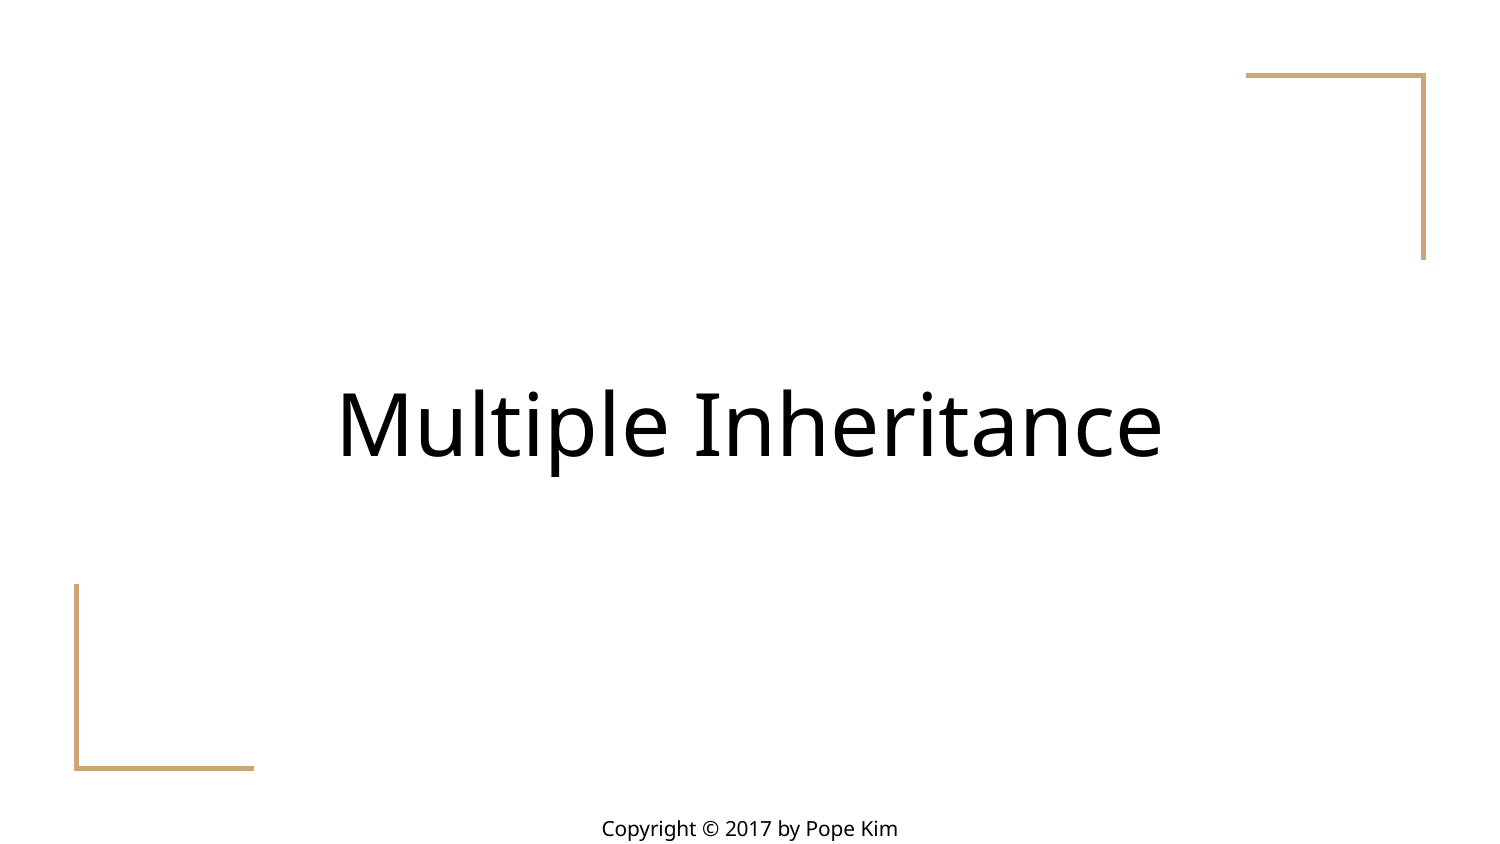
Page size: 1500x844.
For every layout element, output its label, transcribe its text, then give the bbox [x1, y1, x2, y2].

title Multiple Inheritance [126, 296, 1374, 548]
